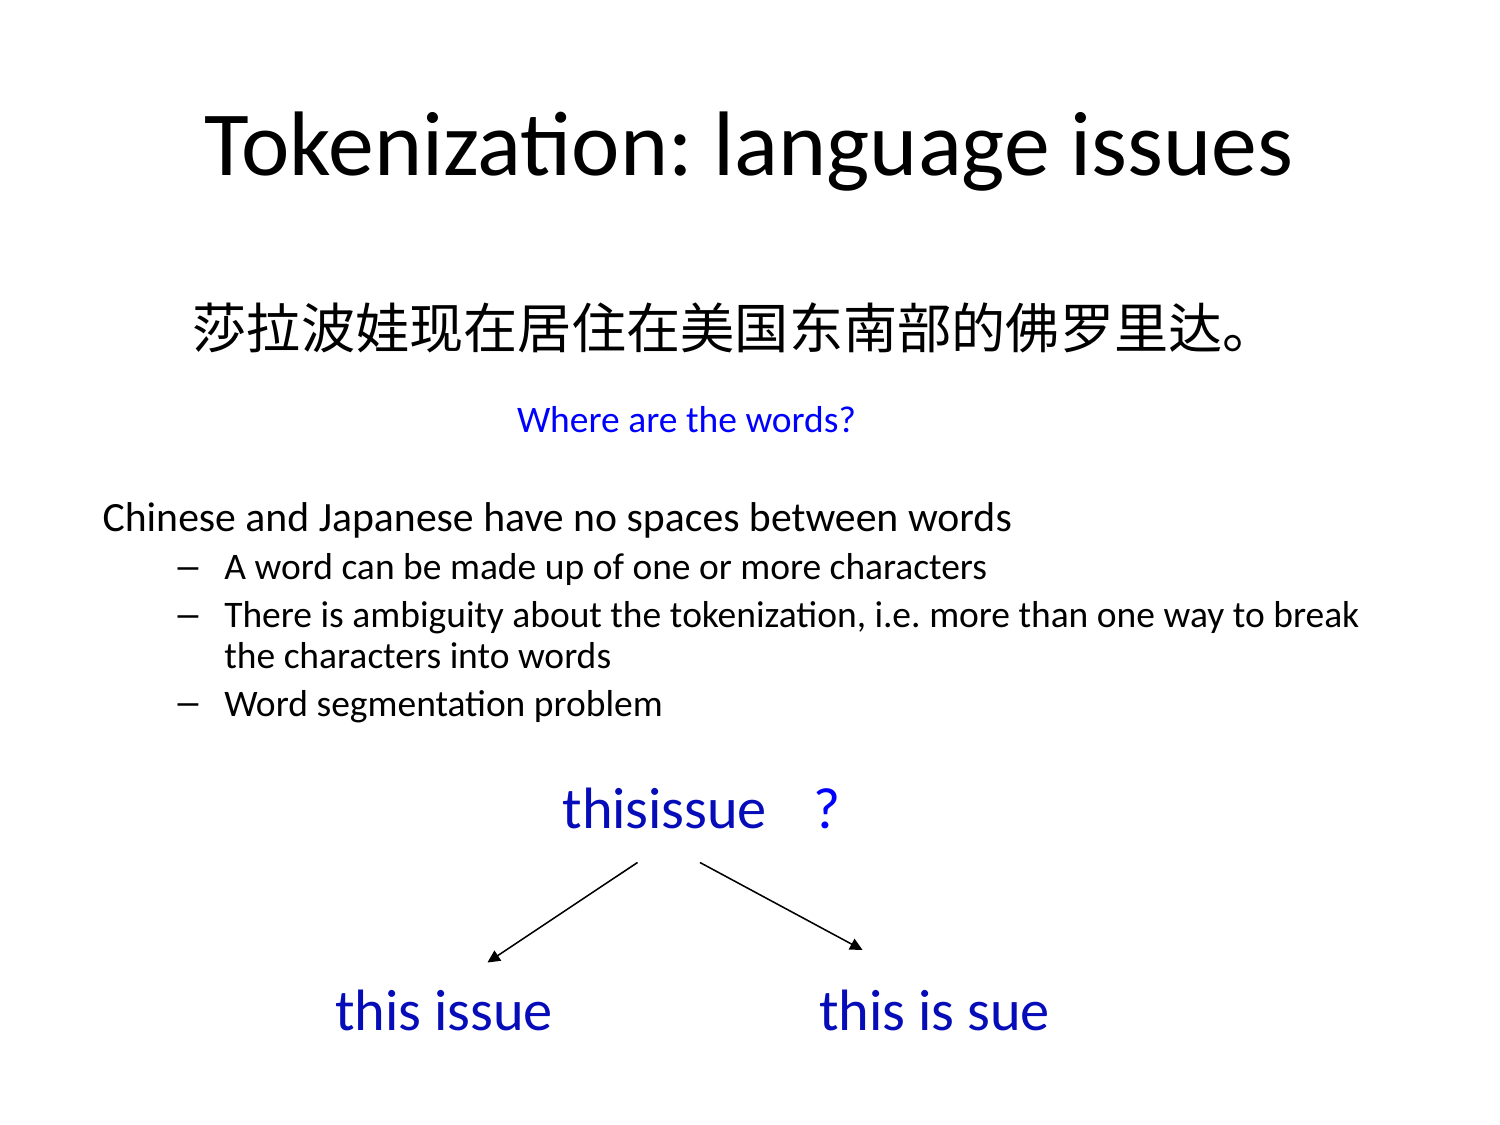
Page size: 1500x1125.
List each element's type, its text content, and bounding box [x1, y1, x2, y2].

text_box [294, 862, 1094, 1051]
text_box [524, 762, 856, 848]
text_box Where are the words? [502, 387, 872, 448]
list Chinese and Japanese have no spaces between words A word can be made up of one or more characters There is ambiguity about the tokenization, i.e. more than one way to break the characters into words Word segmentation problem [87, 487, 1388, 750]
title Tokenization: language issues [75, 45, 1425, 233]
text_box 莎拉波娃现在居住在美国东南部的佛罗里达。 [177, 287, 1293, 368]
